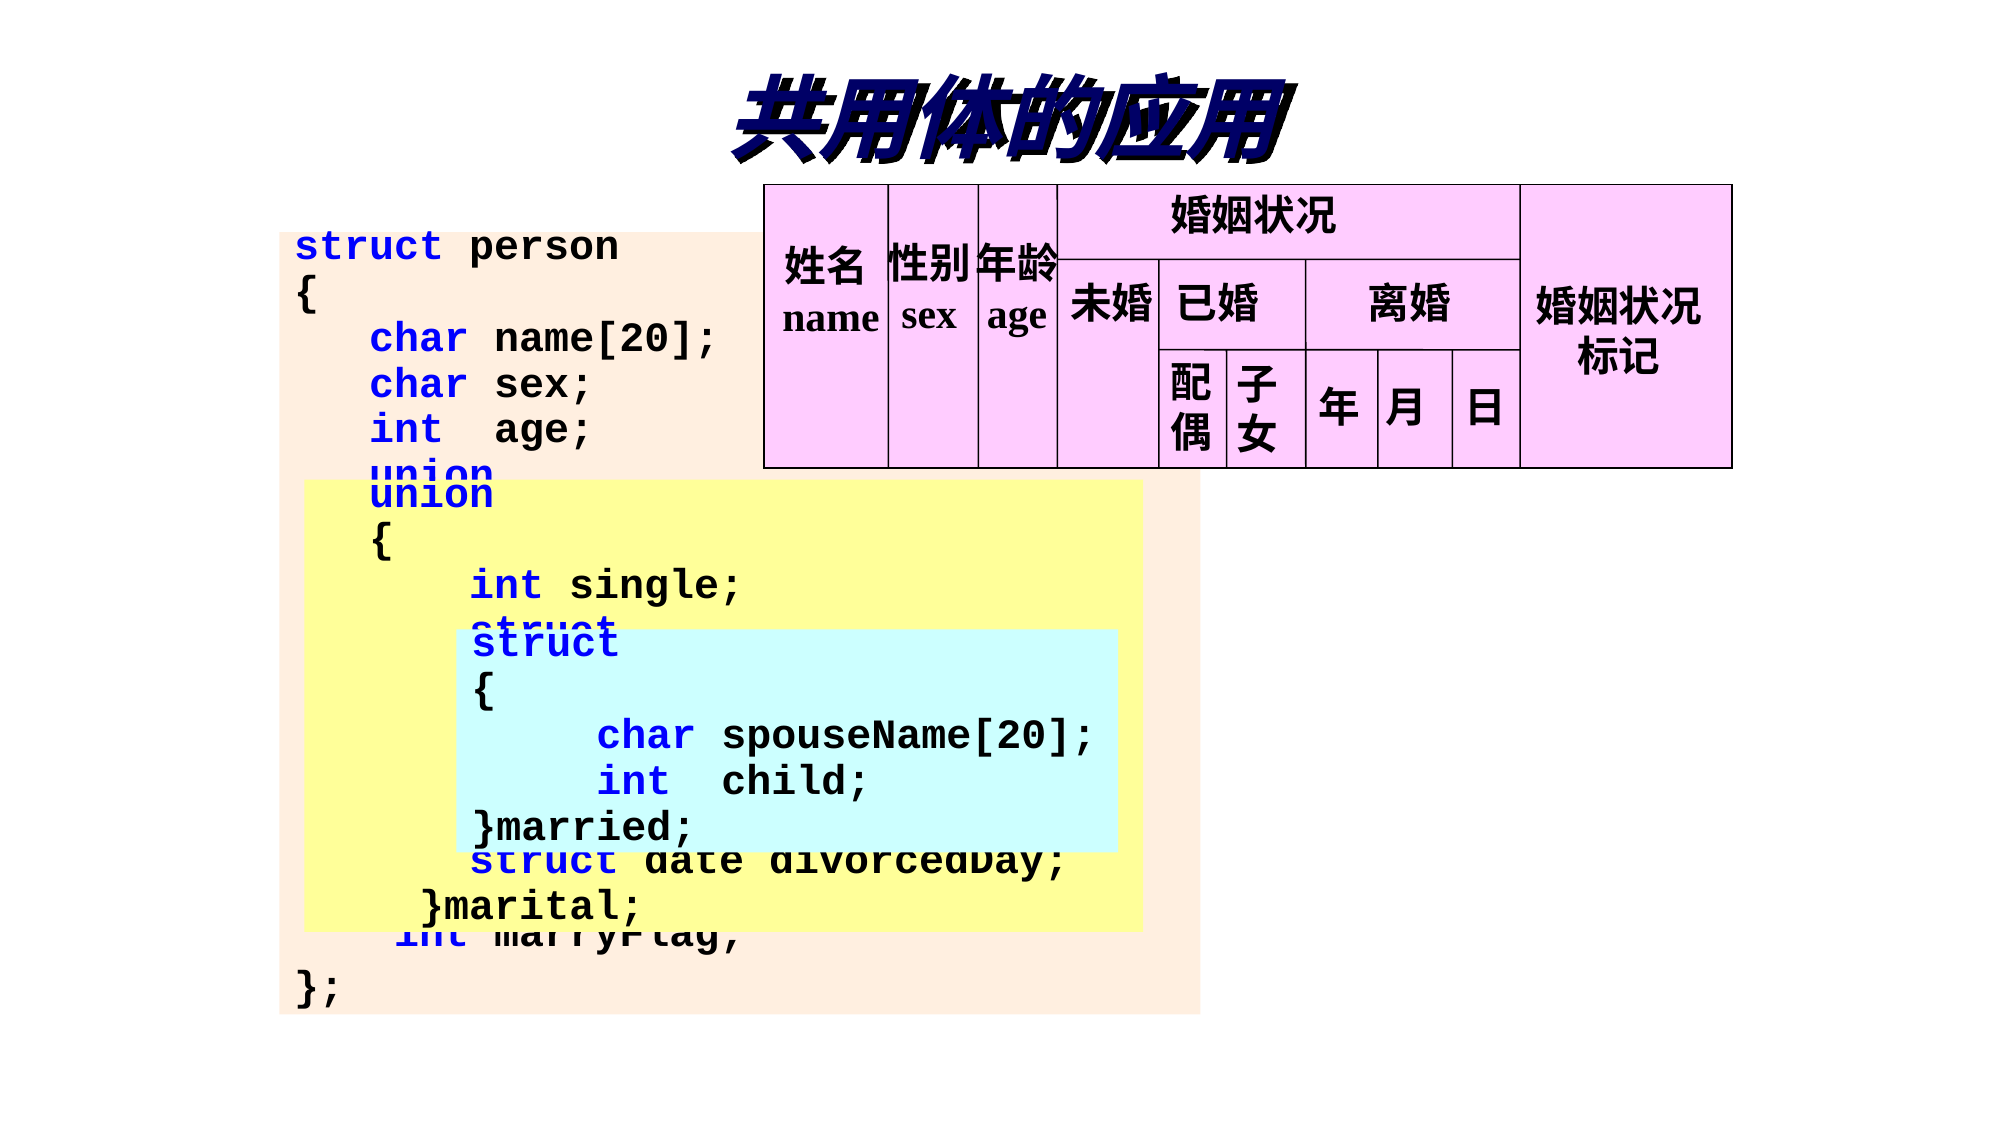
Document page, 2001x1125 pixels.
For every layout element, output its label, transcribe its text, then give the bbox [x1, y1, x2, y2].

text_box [763, 181, 1733, 469]
text_box union { int single; struct { char spouseName[20]; int child; }married; struct date divorcedDay; }marital; [304, 479, 1144, 932]
text_box struct person { char name[20]; char sex; int age; union { int single; struct { char spouseName[20]; int child; }married; struct date divorcedDay; }marital; int marryFlag; }; [279, 232, 1201, 1015]
text_box struct { char spouseName[20]; int child; }married; [456, 629, 1119, 853]
text_box 共用体的应用 [361, 54, 1641, 193]
